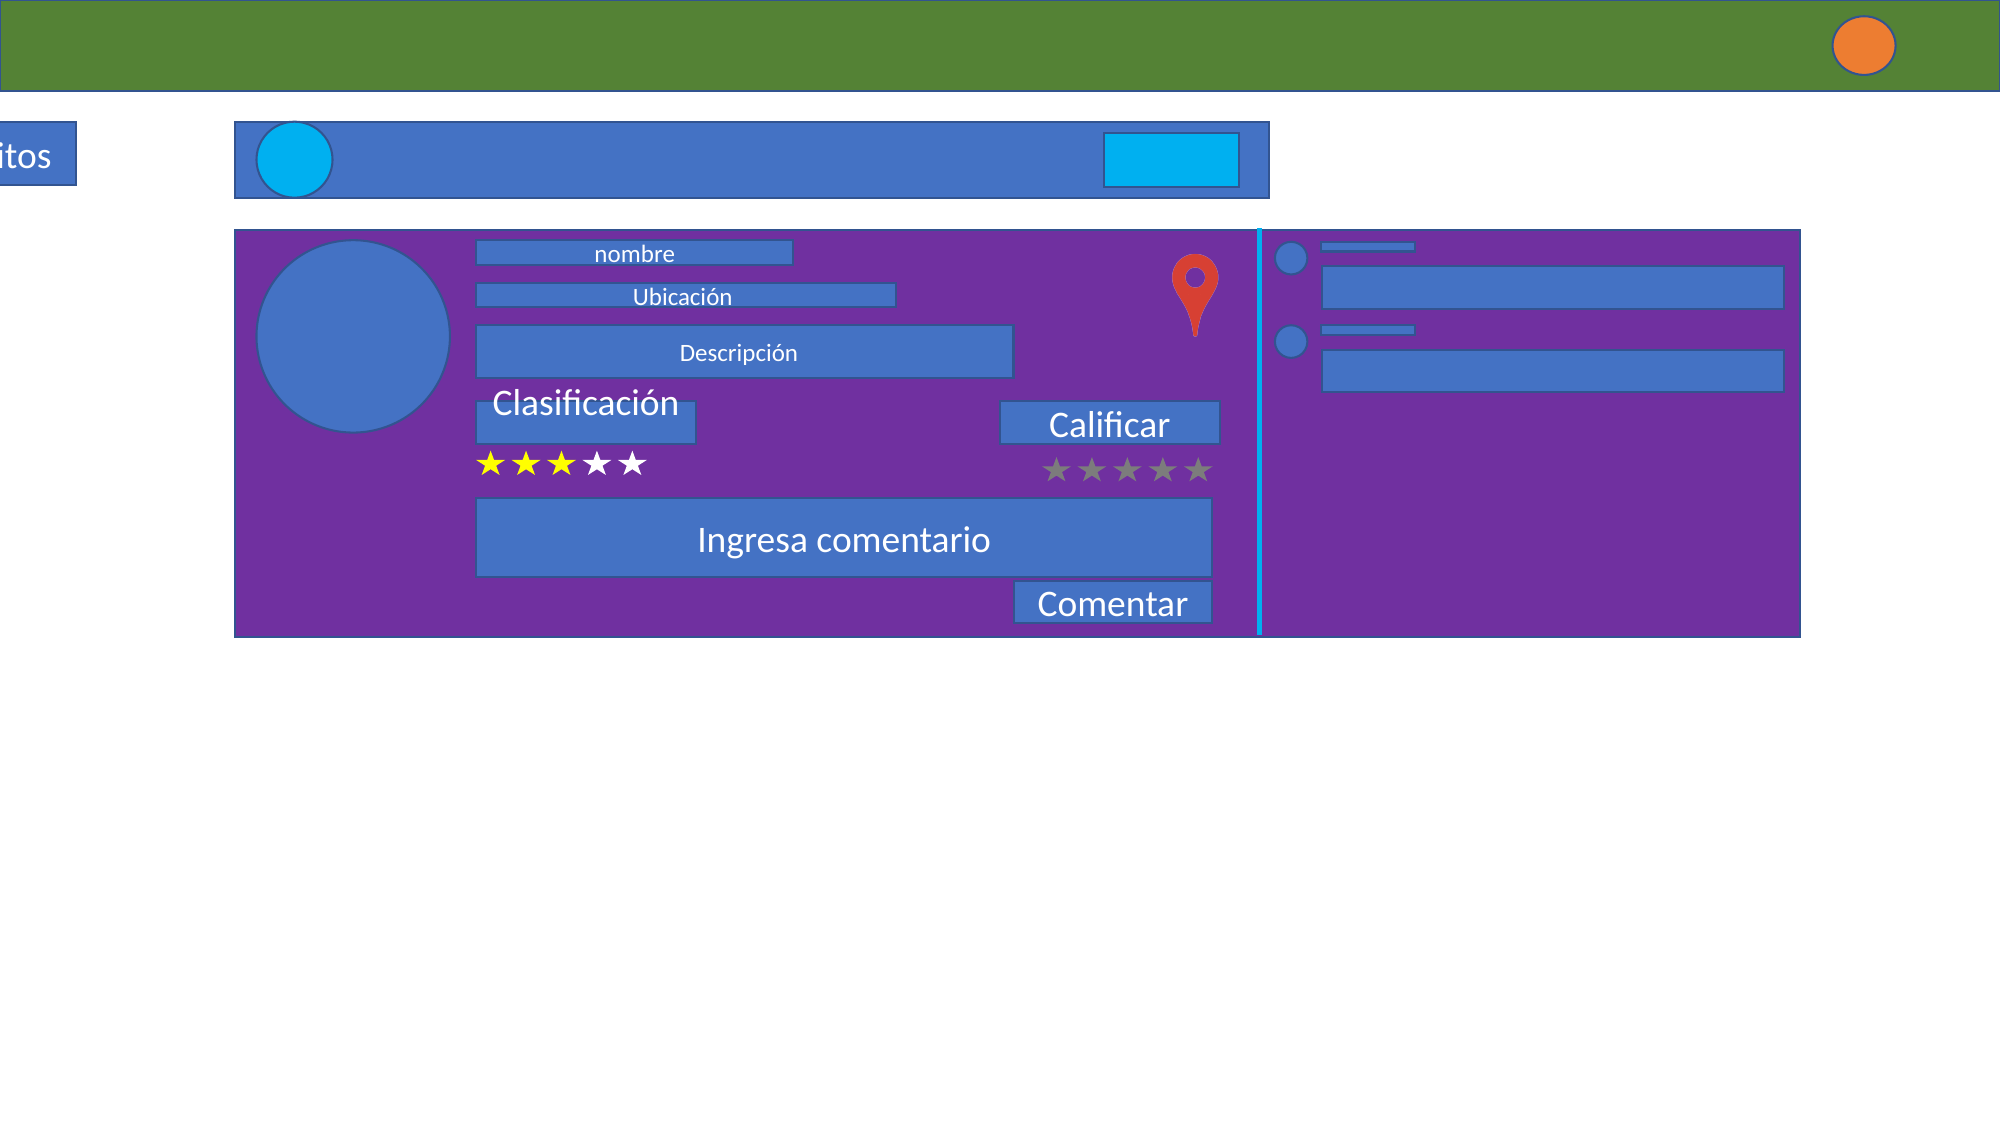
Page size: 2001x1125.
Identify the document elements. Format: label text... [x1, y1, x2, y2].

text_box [1274, 325, 1785, 393]
text_box Comentar [1013, 580, 1213, 624]
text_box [476, 450, 647, 476]
text_box Ubicación [475, 282, 897, 308]
text_box [302, 121, 1270, 199]
text_box Calificar [999, 400, 1221, 445]
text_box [1274, 241, 1785, 309]
text_box Sitios Favoritos [0, 121, 77, 186]
text_box Ingresa comentario [475, 497, 1213, 578]
picture [1152, 253, 1236, 337]
text_box Descripción [475, 324, 1015, 379]
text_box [1041, 456, 1213, 482]
text_box [0, 0, 2000, 92]
text_box [1103, 132, 1240, 188]
text_box Clasificación [475, 400, 697, 445]
text_box [234, 229, 1801, 638]
text_box nombre [475, 239, 794, 266]
text_box [1831, 15, 1897, 76]
text_box [255, 120, 334, 199]
text_box [234, 121, 287, 199]
text_box [255, 239, 451, 434]
